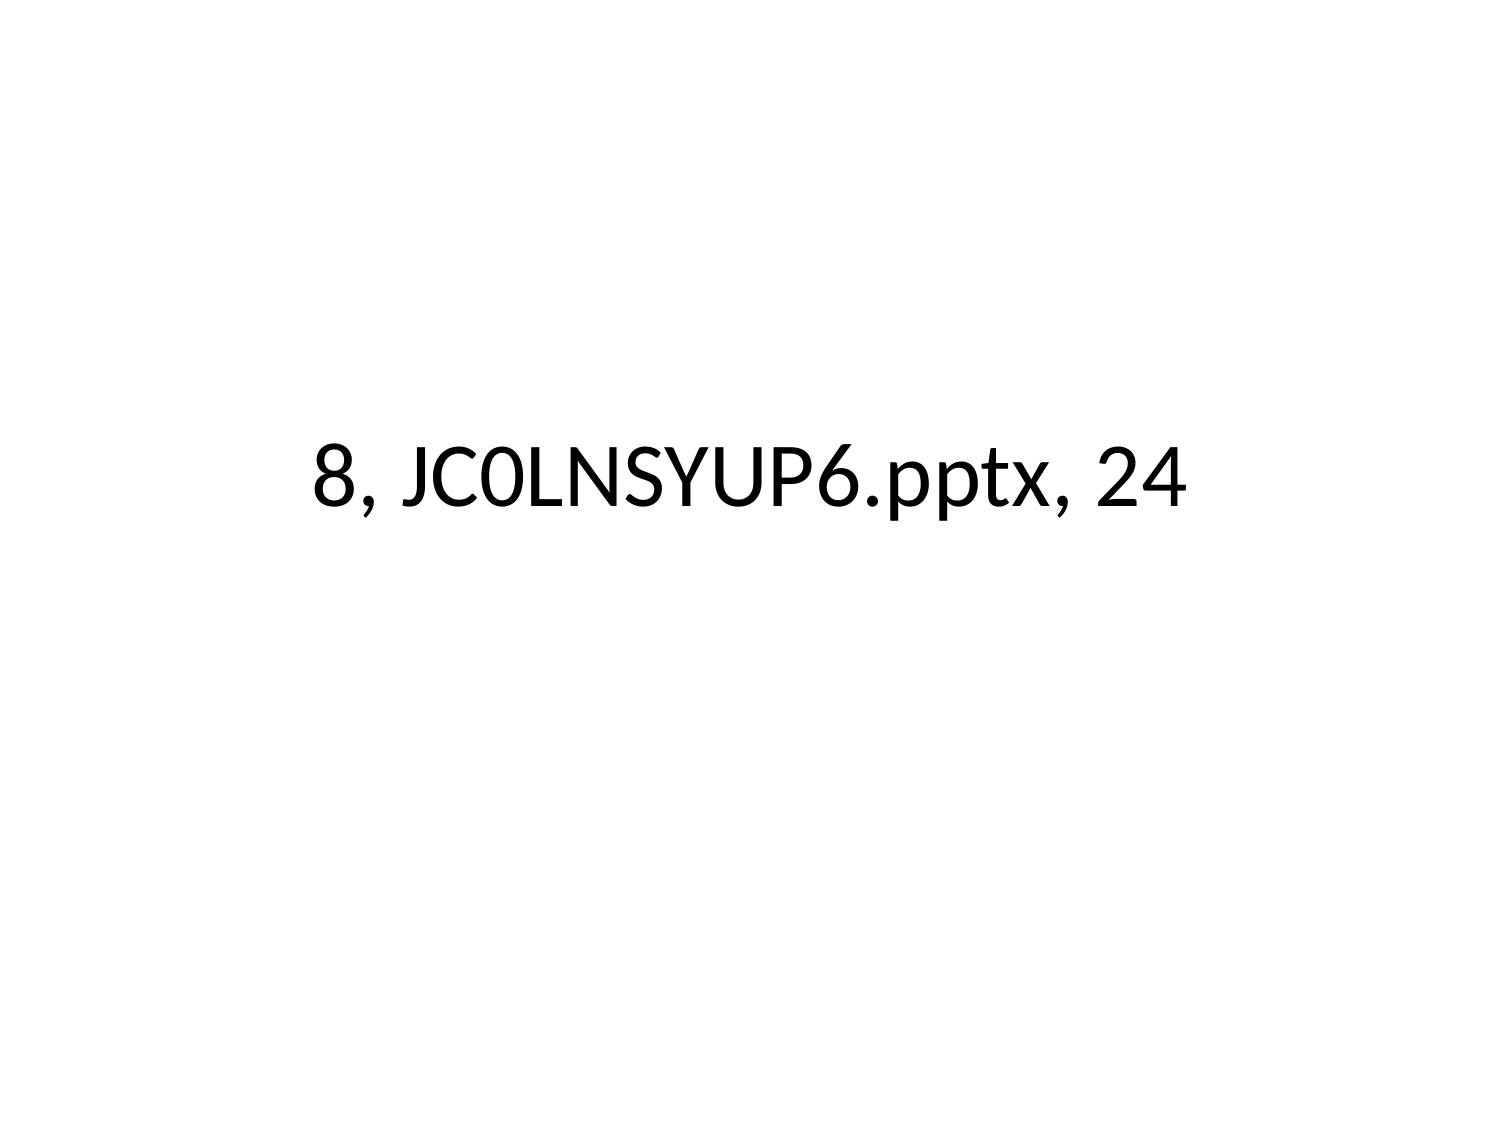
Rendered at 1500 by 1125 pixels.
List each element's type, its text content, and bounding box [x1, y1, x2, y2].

title 8, JC0LNSYUP6.pptx, 24 [112, 349, 1388, 591]
